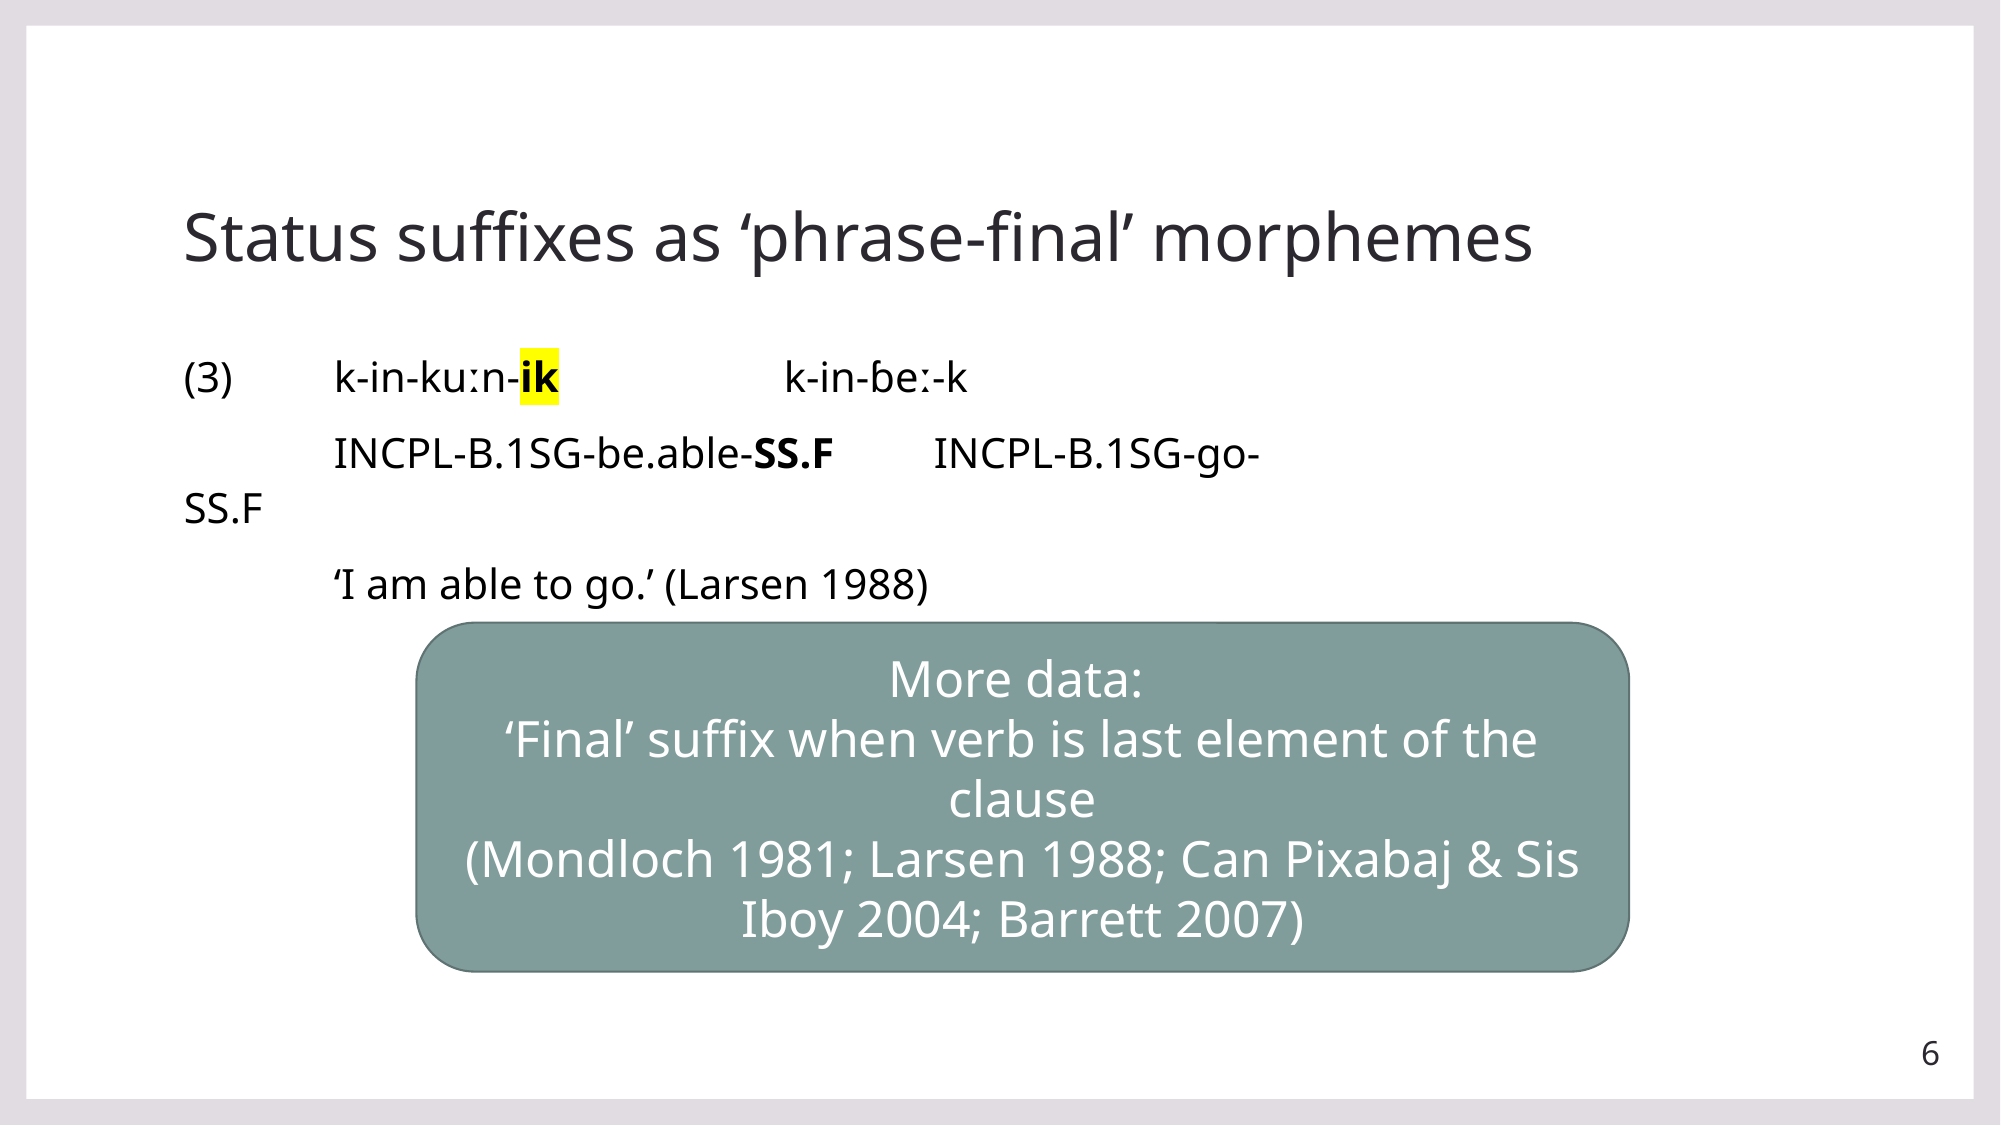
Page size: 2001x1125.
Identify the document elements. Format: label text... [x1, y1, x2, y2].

list (3) k-in-kuːn-ik k-in-ɓeː-k incpl-b.1sg-be.able-ss.f incpl-b.1sg-go-ss.f ‘I am able to go.’ (Larsen 1988) [168, 338, 1280, 990]
slide_number 6 [1869, 1024, 1956, 1085]
title Status suffixes as ‘phrase-final’ morphemes [168, 70, 1832, 283]
text_box More data: ‘Final’ suffix when verb is last element of the clause (Mondloch 1981; Larsen 1988; Can Pixabaj & Sis Iboy 2004; Barrett 2007) [415, 621, 1631, 973]
